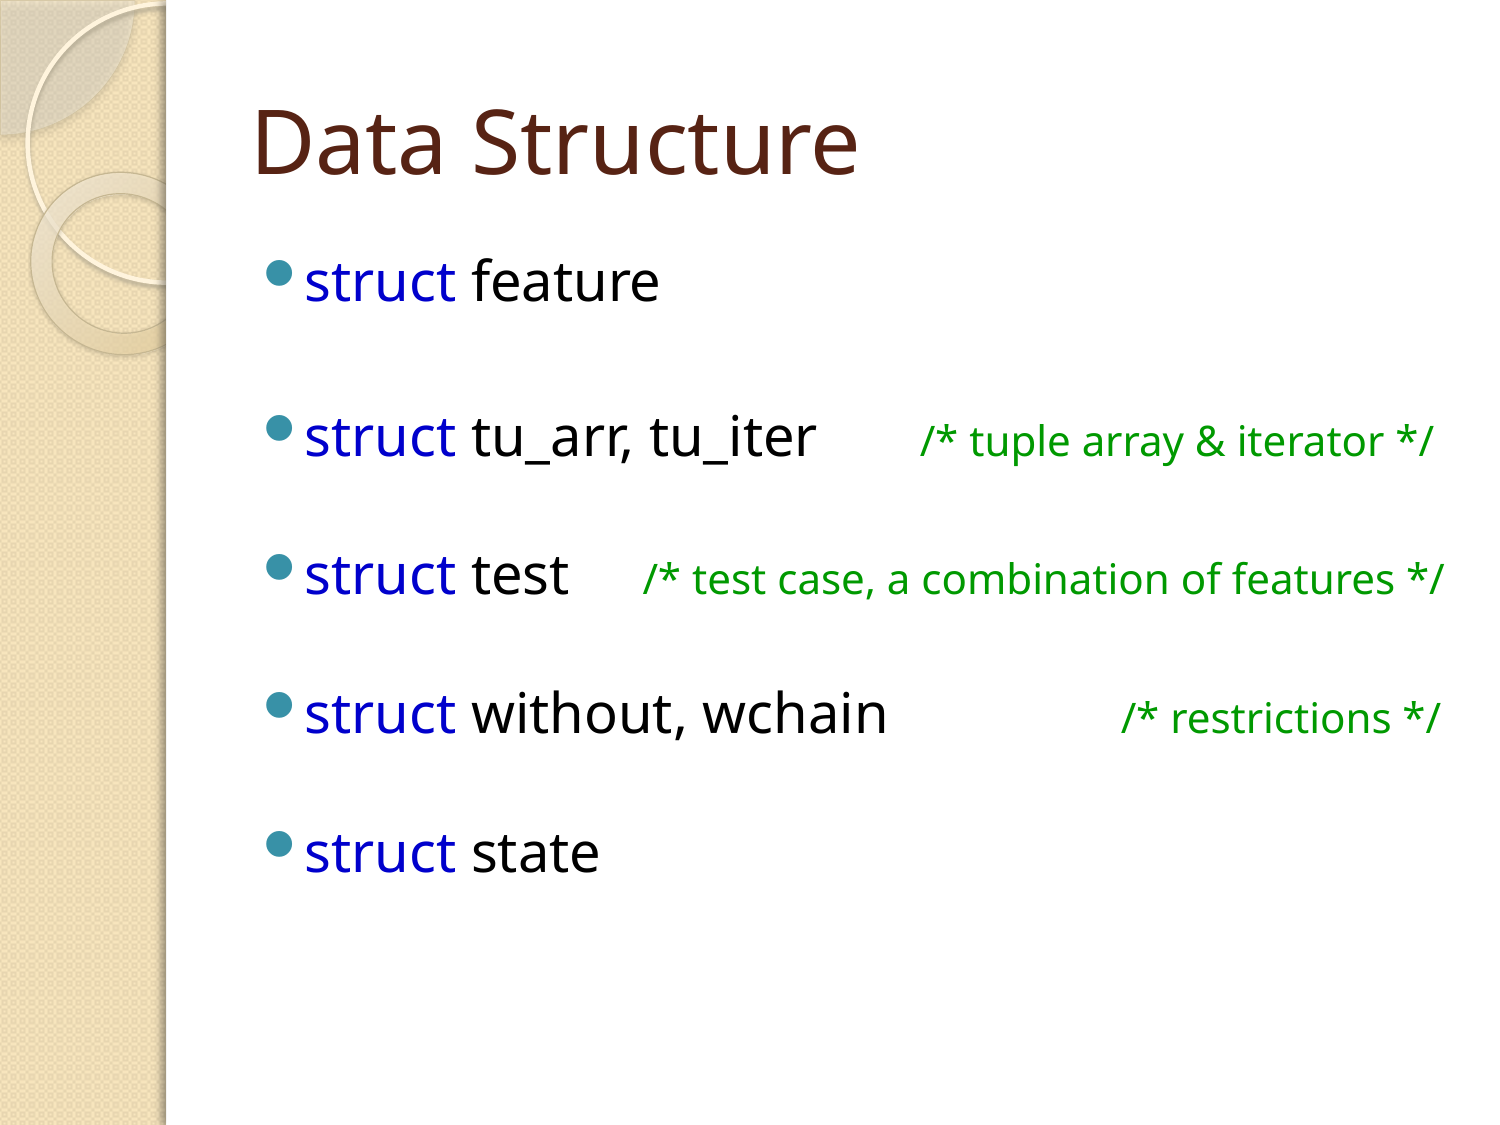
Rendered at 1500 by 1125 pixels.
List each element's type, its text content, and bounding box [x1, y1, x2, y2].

title Data Structure [235, 45, 1466, 233]
list struct feature struct tu_arr, tu_iter /* tuple array & iterator */ struct test /* test case, a combination of features */ struct without, wchain /* restrictions */ struct state [235, 237, 1466, 1025]
